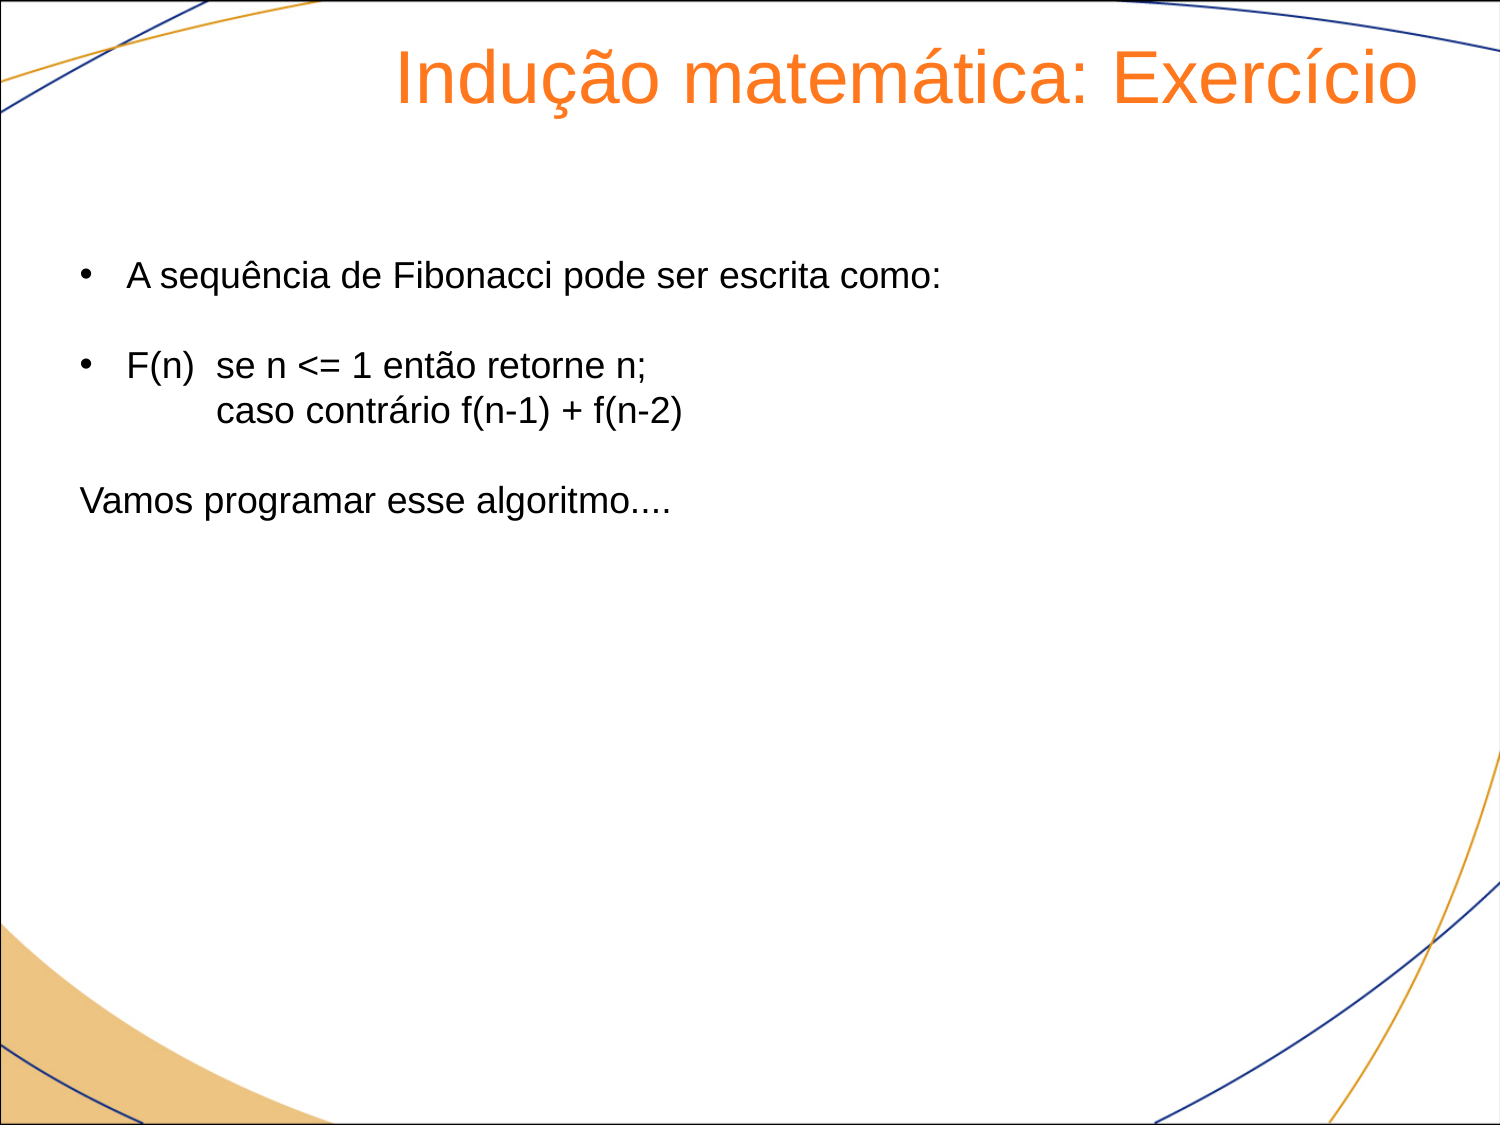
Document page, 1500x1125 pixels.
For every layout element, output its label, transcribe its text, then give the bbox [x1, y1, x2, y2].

text_box A sequência de Fibonacci pode ser escrita como: F(n) se n <= 1 então retorne n; caso contrário f(n-1) + f(n-2) Vamos programar esse algoritmo.... [64, 243, 1376, 1069]
text_box Indução matemática: Exercício [29, 21, 1435, 127]
picture [0, 0, 1500, 1125]
